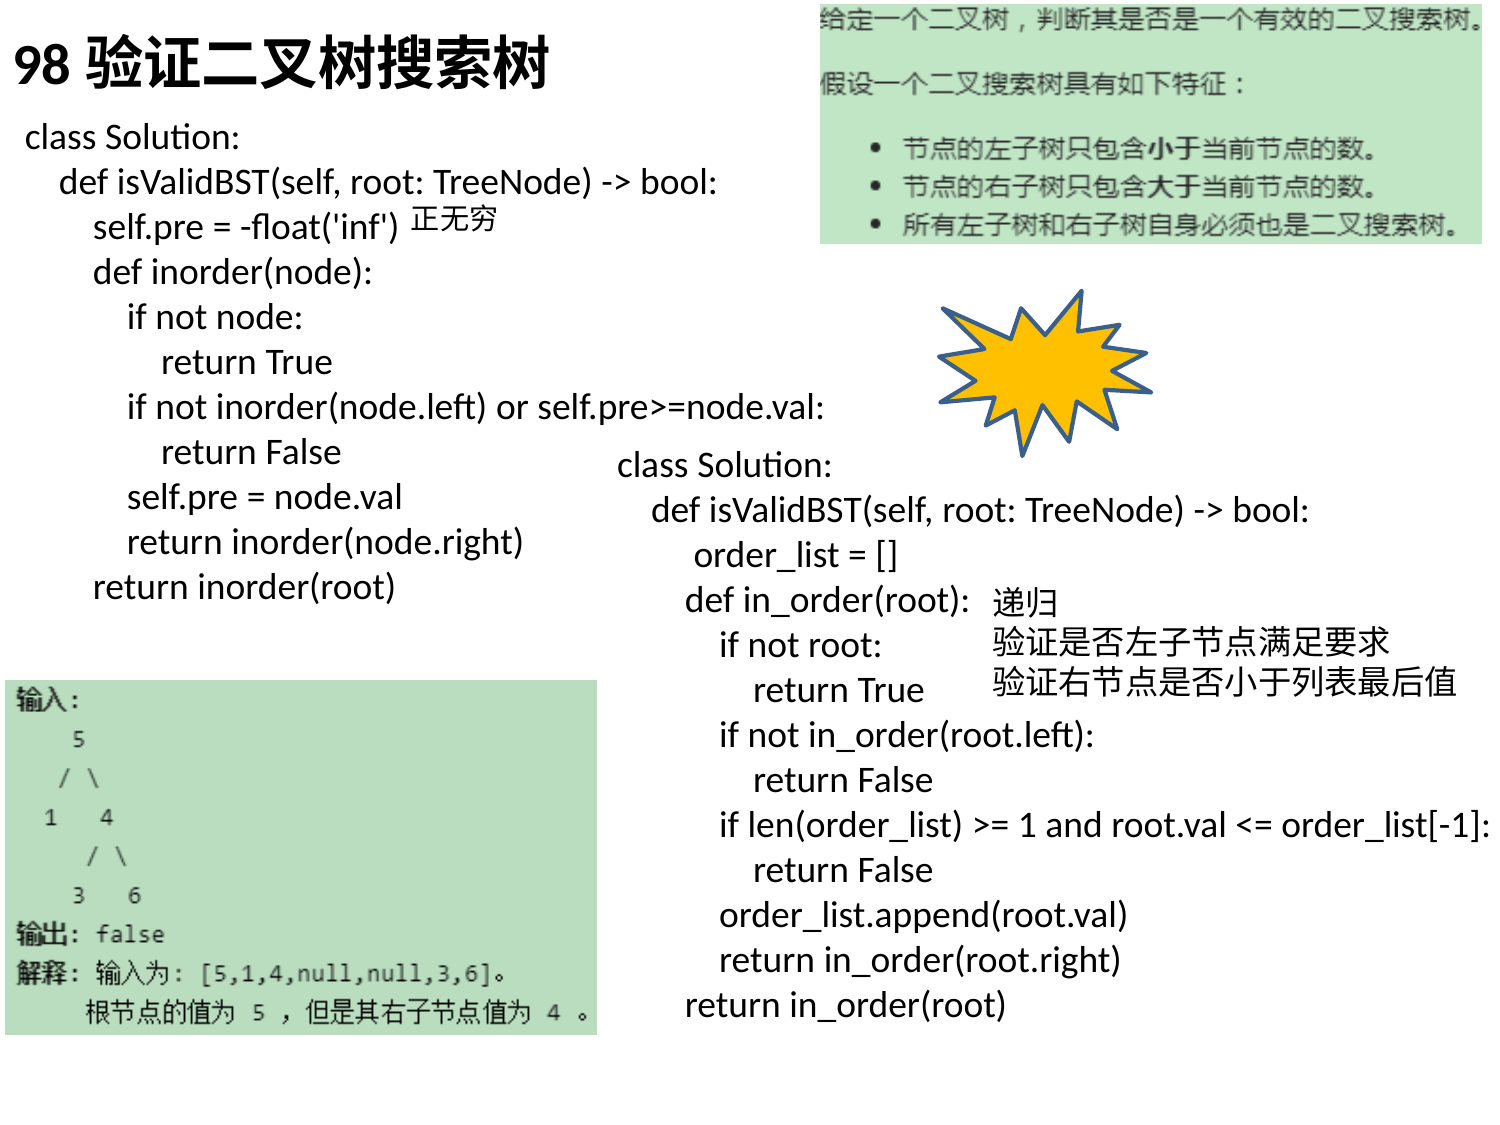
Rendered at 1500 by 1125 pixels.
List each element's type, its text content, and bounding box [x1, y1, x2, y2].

text_box 正无穷 [396, 192, 514, 243]
text_box 递归 验证是否左子节点满足要求 验证右节点是否小于列表最后值 [977, 574, 1473, 709]
text_box class Solution: def isValidBST(self, root: TreeNode) -> bool: order_list = [] def in_order(root): if not root: return True if not in_order(root.left): return False if len(order_list) >= 1 and root.val <= order_list[-1]: return False order_list.append(root.val) return in_order(root.right) return in_order(root) [602, 432, 1500, 1033]
picture [4, 680, 598, 1036]
picture [820, 4, 1482, 244]
text_box [936, 288, 1154, 459]
text_box class Solution: def isValidBST(self, root: TreeNode) -> bool: self.pre = -float('inf') def inorder(node): if not node: return True if not inorder(node.left) or self.pre>=node.val: return False self.pre = node.val return inorder(node.right) return inorder(root) [10, 104, 841, 615]
text_box 98验证二叉树搜索树 [0, 19, 566, 104]
